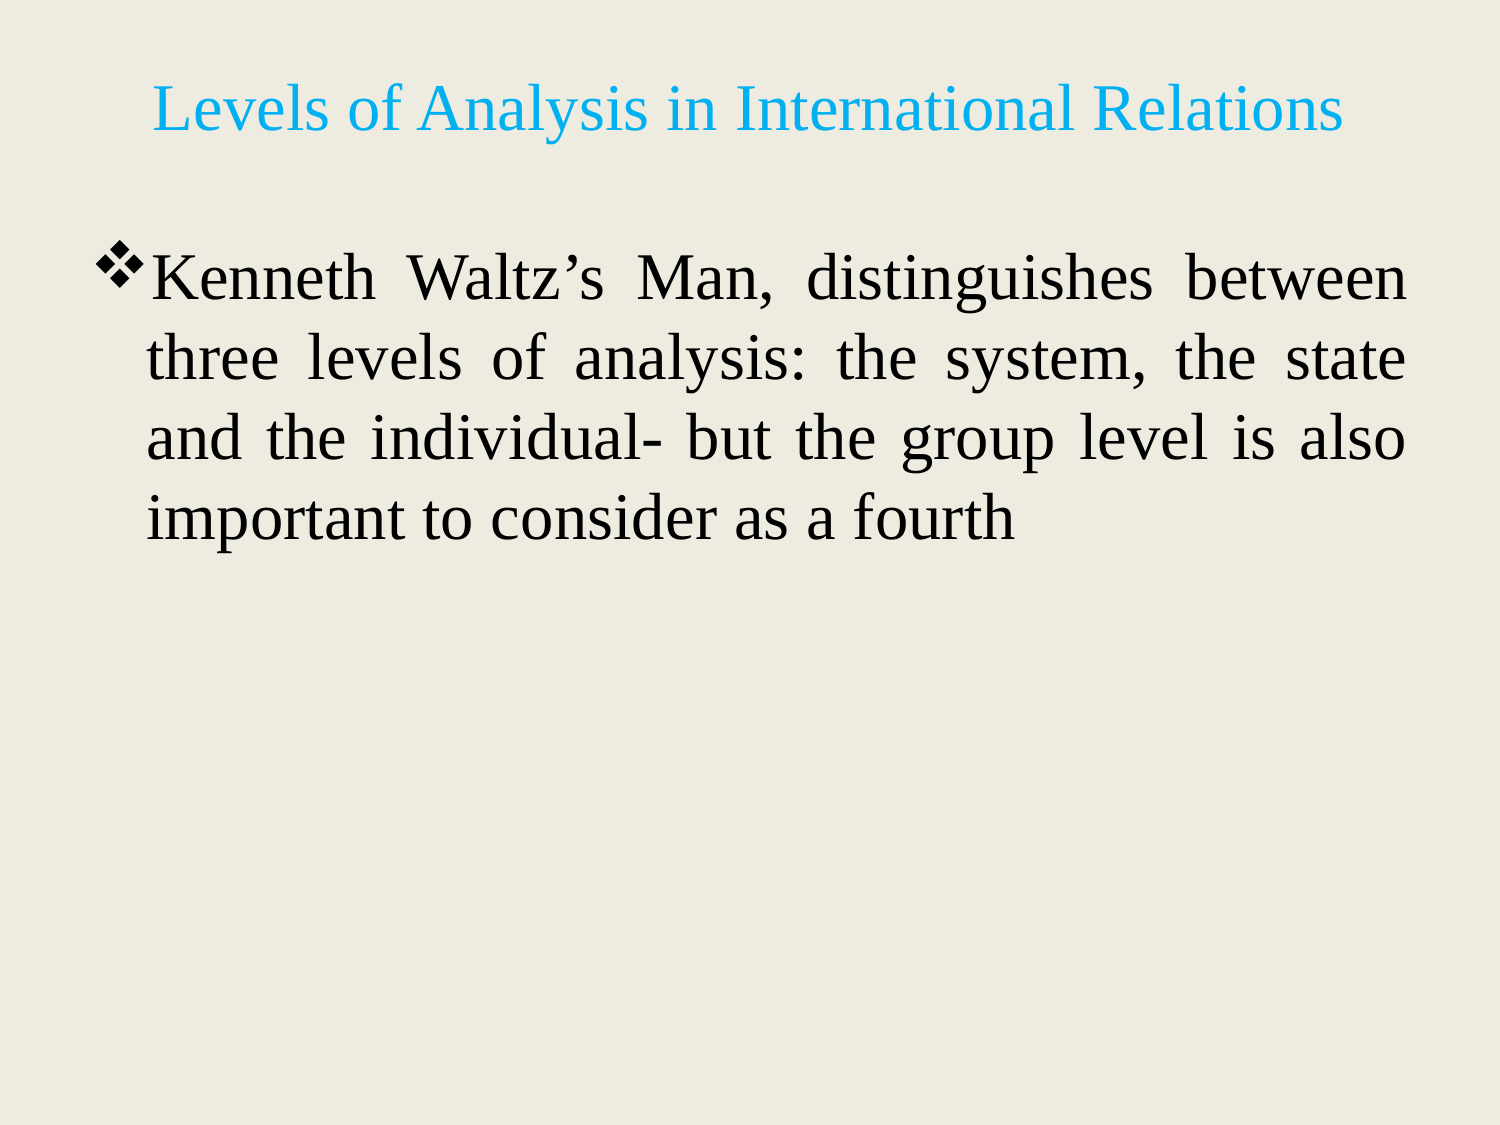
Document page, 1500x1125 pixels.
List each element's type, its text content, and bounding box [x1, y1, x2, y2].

title Levels of Analysis in International Relations [75, 45, 1425, 163]
list Kenneth Waltz’s Man, distinguishes between three levels of analysis: the system, the state and the individual- but the group level is also important to consider as a fourth [75, 224, 1425, 1005]
